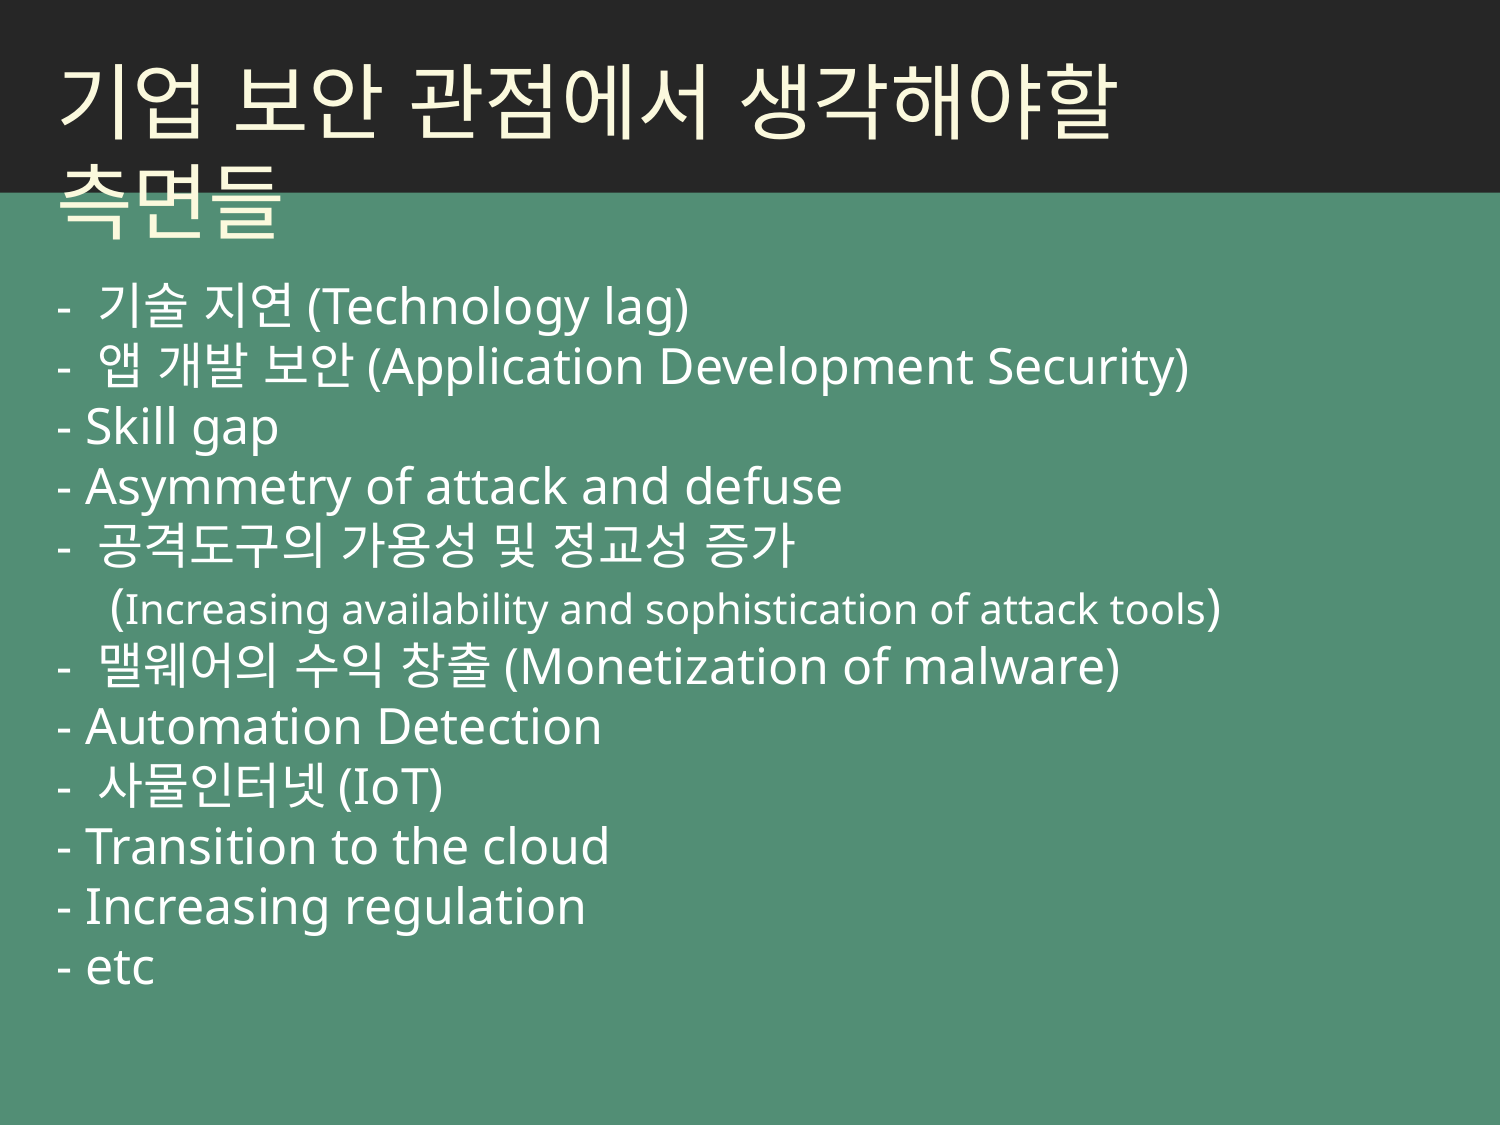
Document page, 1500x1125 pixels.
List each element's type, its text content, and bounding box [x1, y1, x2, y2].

text_box 기업 보안 관점에서 생각해야할 측면들 [41, 42, 1306, 258]
text_box [0, 190, 1500, 1125]
text_box - 기술 지연(Technology lag) - 앱 개발 보안(Application Development Security) - Skill gap - Asymmetry of attack and defuse - 공격도구의 가용성 및 정교성 증가 (Increasing availability and sophistication of attack tools) - 맬웨어의 수익 창출(Monetization of malware) - Automation Detection - 사물인터넷(IoT) - Transition to the cloud - Increasing regulation - etc [41, 267, 1483, 1002]
